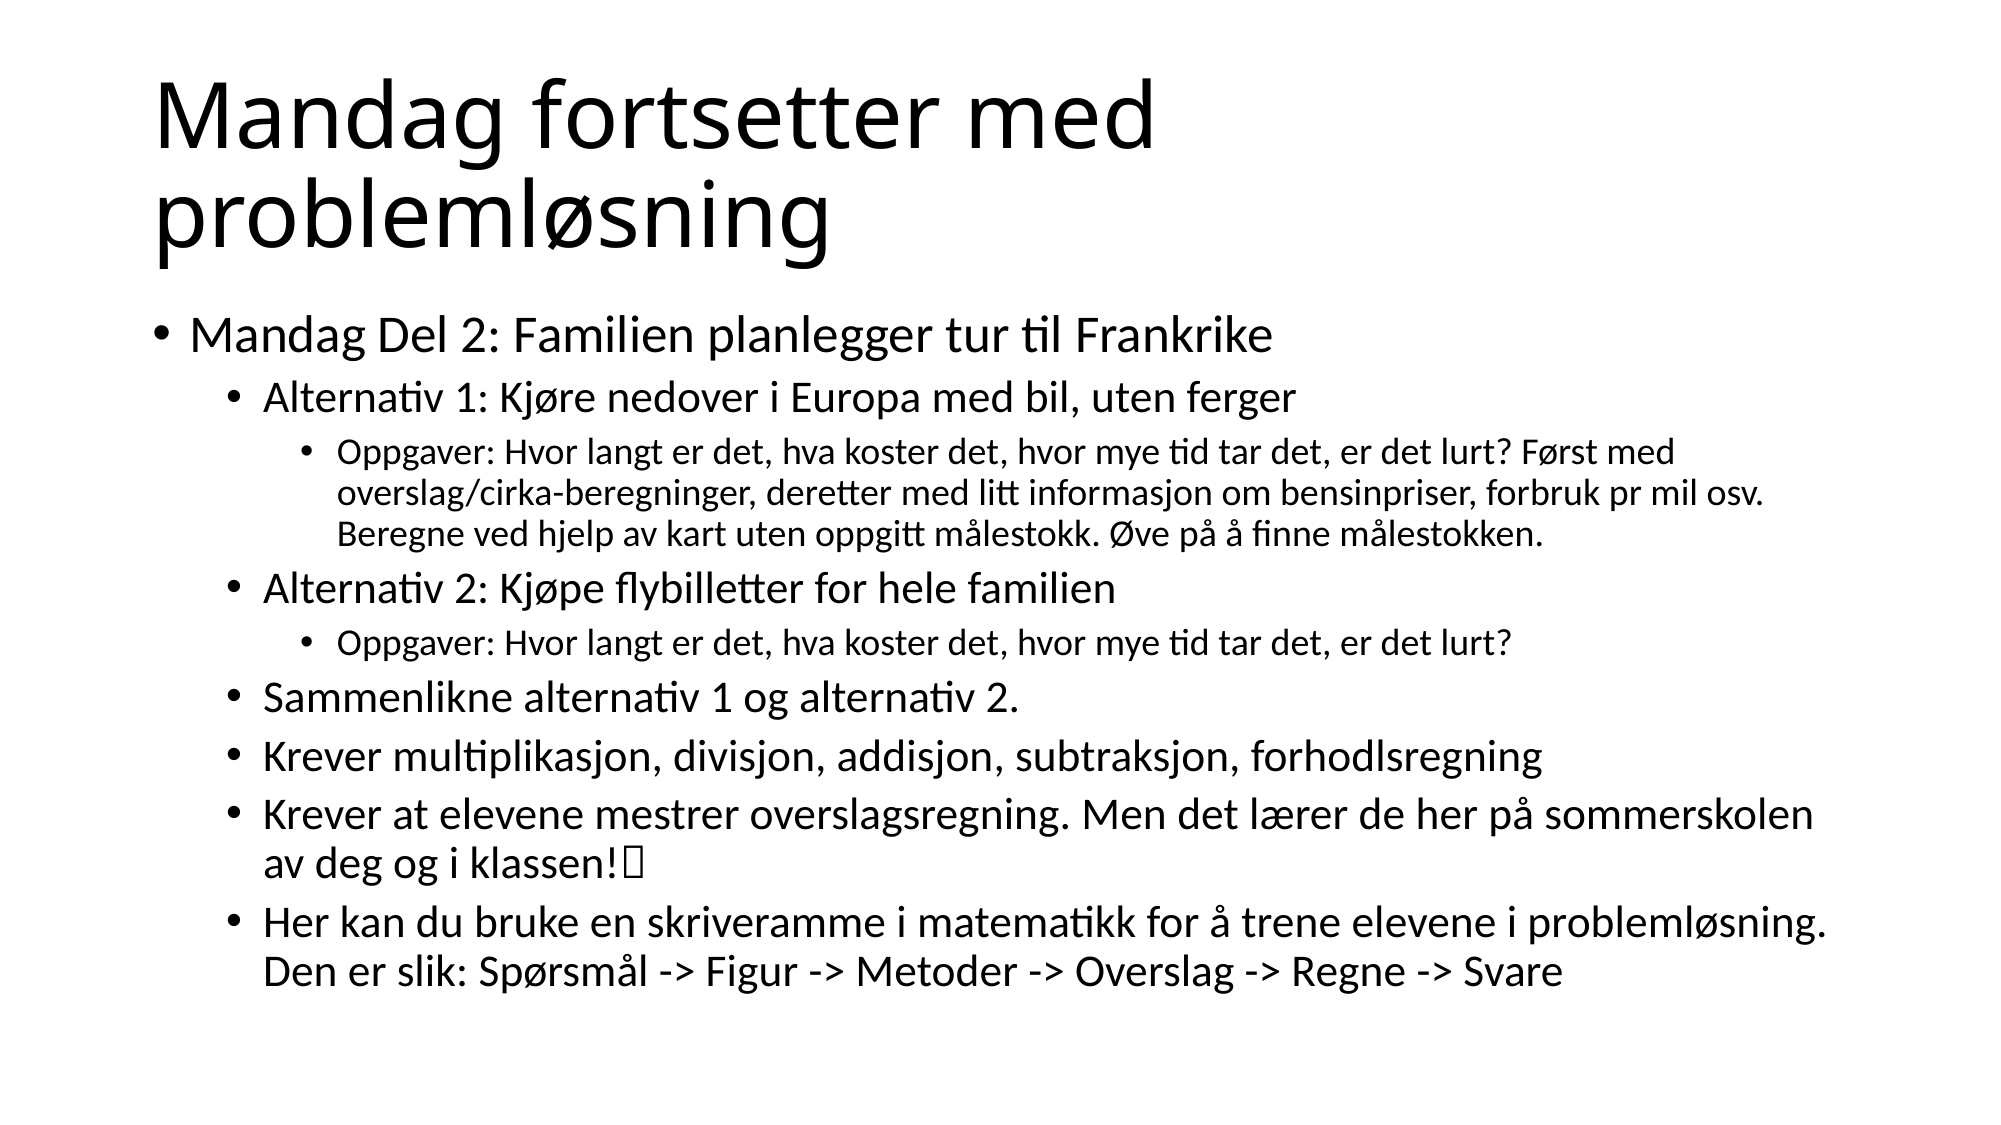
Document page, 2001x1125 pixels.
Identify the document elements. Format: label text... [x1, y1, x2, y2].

title Mandag fortsetter med problemløsning [137, 59, 1863, 278]
list Mandag Del 2: Familien planlegger tur til Frankrike Alternativ 1: Kjøre nedover i Europa med bil, uten ferger Oppgaver: Hvor langt er det, hva koster det, hvor mye tid tar det, er det lurt? Først med overslag/cirka-beregninger, deretter med litt informasjon om bensinpriser, forbruk pr mil osv. Beregne ved hjelp av kart uten oppgitt målestokk. Øve på å finne målestokken. Alternativ 2: Kjøpe flybilletter for hele familien Oppgaver: Hvor langt er det, hva koster det, hvor mye tid tar det, er det lurt? Sammenlikne alternativ 1 og alternativ 2. Krever multiplikasjon, divisjon, addisjon, subtraksjon, forhodlsregning Krever at elevene mestrer overslagsregning. Men det lærer de her på sommerskolen av deg og i klassen! Her kan du bruke en skriveramme i matematikk for å trene elevene i problemløsning. Den er slik: Spørsmål -> Figur -> Metoder -> Overslag -> Regne -> Svare [137, 299, 1863, 1014]
